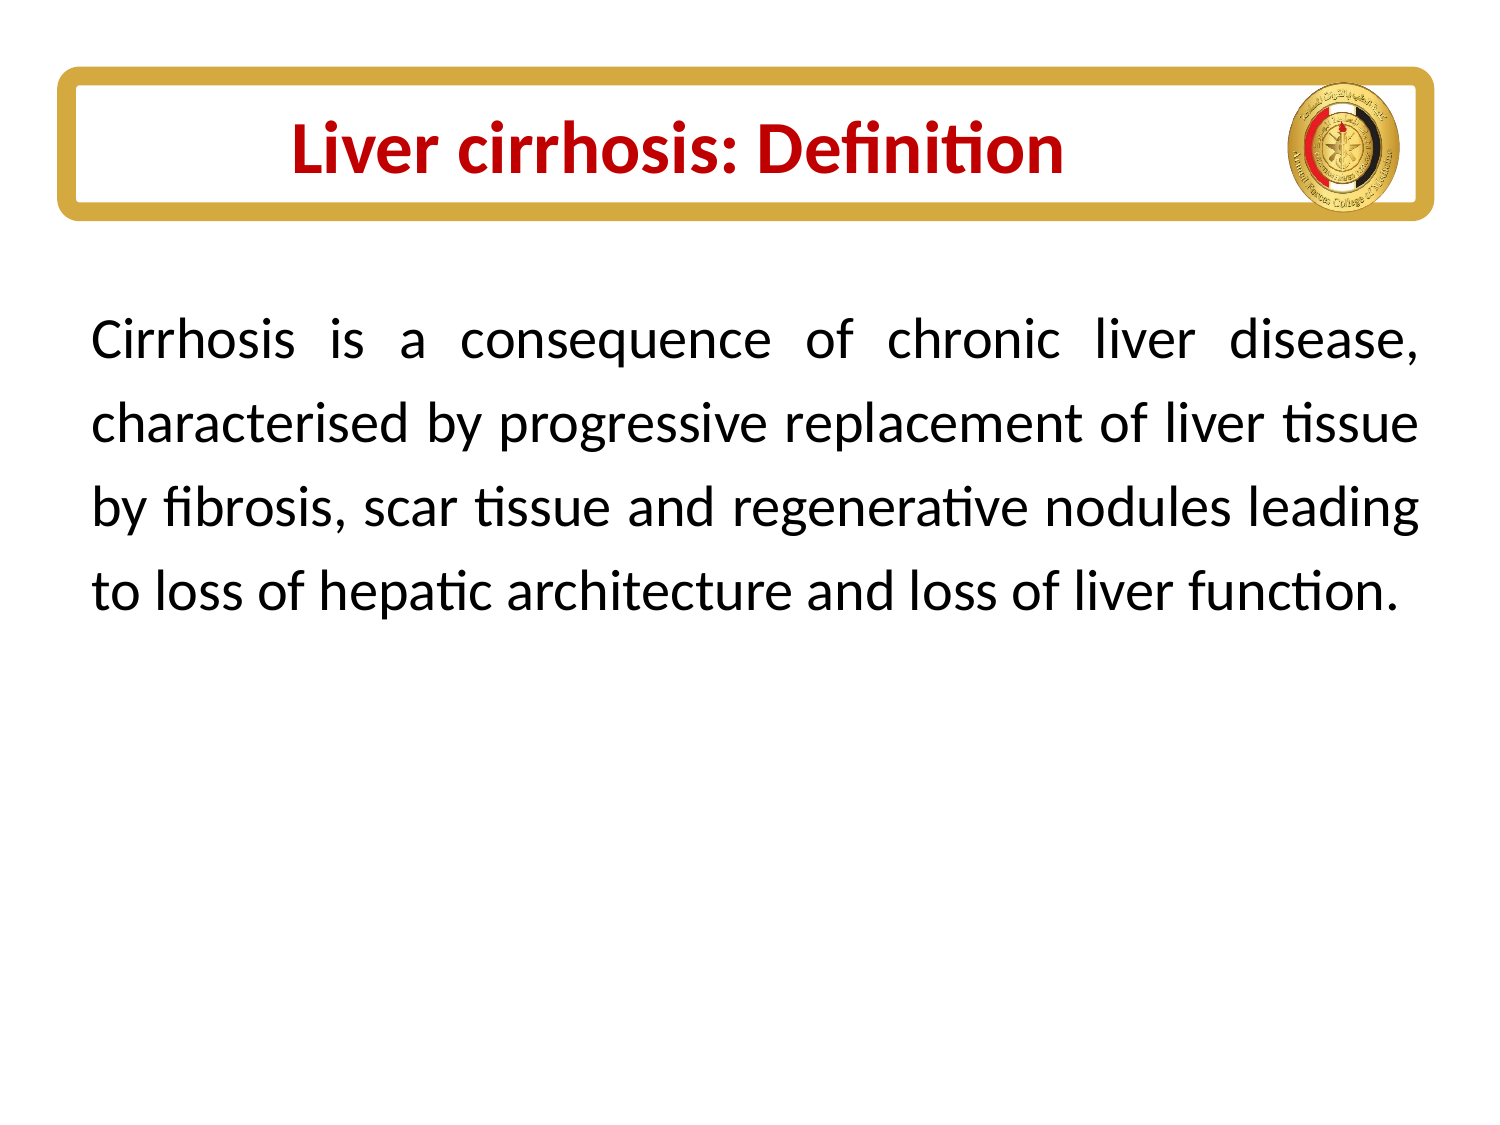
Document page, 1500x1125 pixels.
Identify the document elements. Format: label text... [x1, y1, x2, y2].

text_box Cirrhosis is a consequence of chronic liver disease, characterised by progressive replacement of liver tissue by fibrosis, scar tissue and regenerative nodules leading to loss of hepatic architecture and loss of liver function. [76, 278, 1436, 630]
title Liver cirrhosis: Definition [66, 98, 1292, 189]
picture [1292, 82, 1400, 213]
